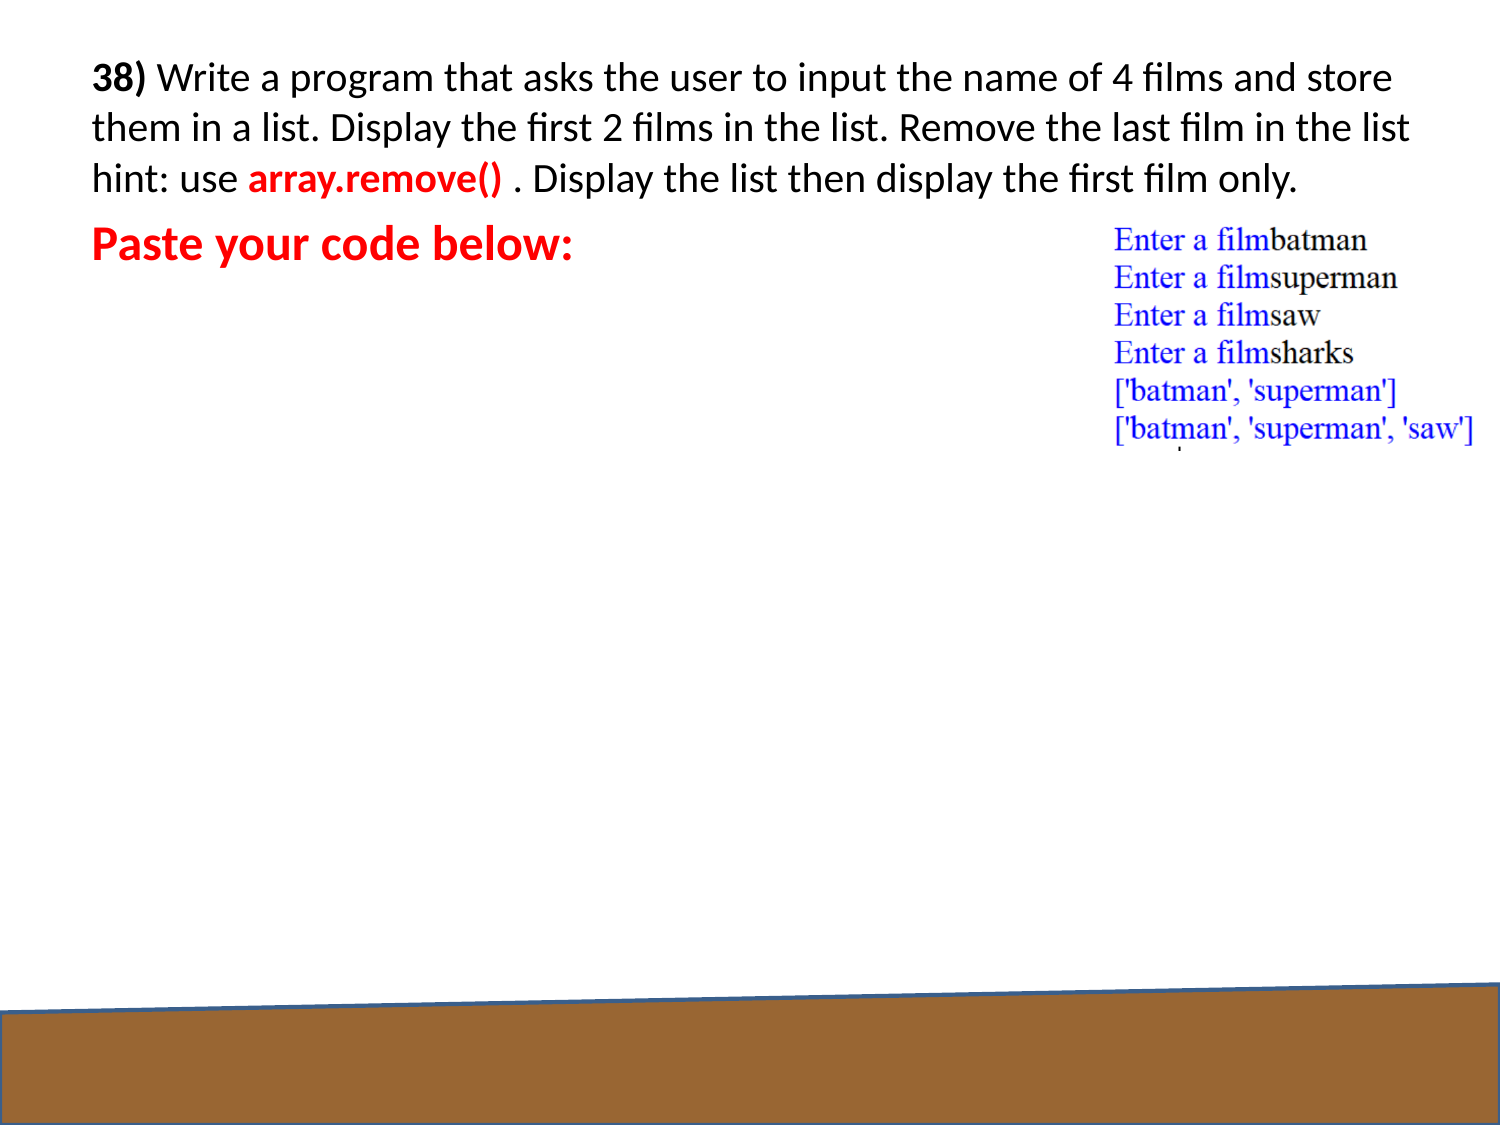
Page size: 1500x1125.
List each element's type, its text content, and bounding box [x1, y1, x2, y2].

list 38) Write a program that asks the user to input the name of 4 films and store them in a list. Display the first 2 films in the list. Remove the last film in the list hint: use array.remove() . Display the list then display the first film only. Paste your code below: [76, 42, 1427, 786]
picture [1110, 219, 1479, 451]
